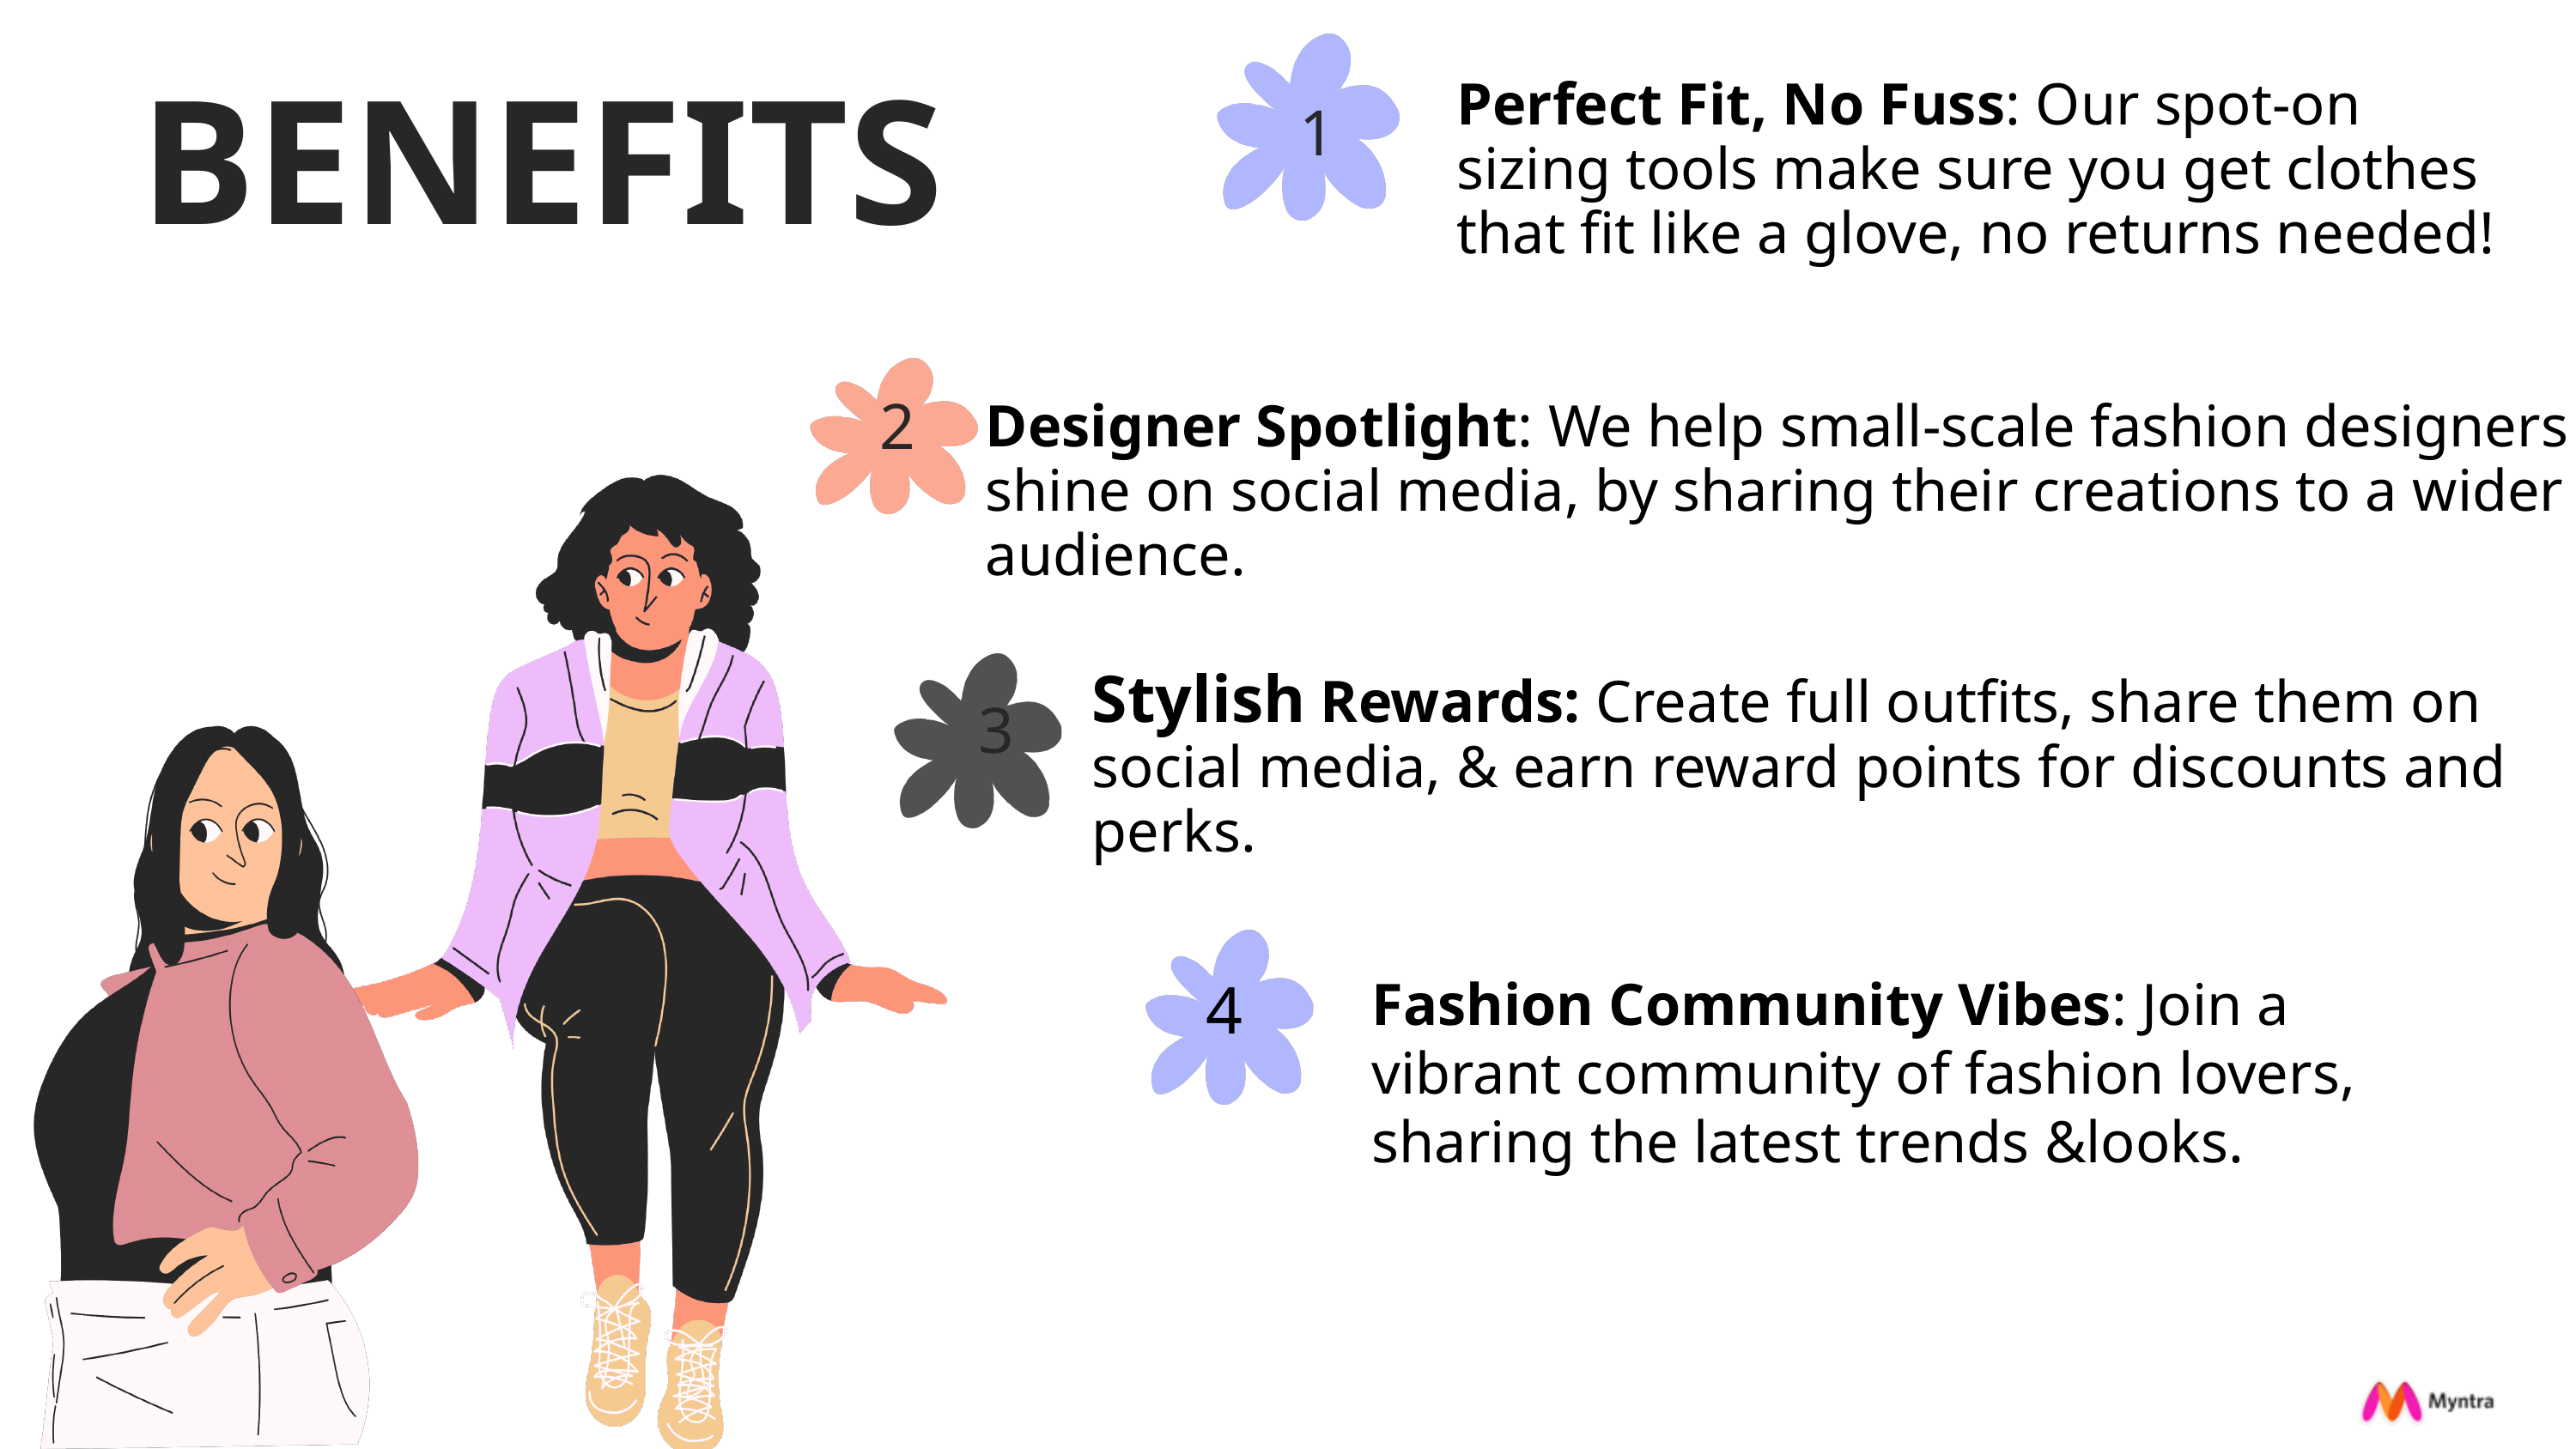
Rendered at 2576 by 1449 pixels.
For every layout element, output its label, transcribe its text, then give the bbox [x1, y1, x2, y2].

text_box [948, 653, 1062, 828]
text_box [810, 358, 978, 514]
text_box 4 [1193, 962, 1241, 1053]
text_box 3 [948, 696, 1047, 767]
text_box [1217, 33, 1400, 221]
text_box [1145, 930, 1314, 1105]
text_box Stylish Rewards: Create full outfits, share them on social media, & earn reward points for discounts and perks. [1091, 670, 2555, 864]
text_box 1 [1267, 100, 1368, 169]
text_box Fashion Community Vibes: Join a vibrant community of fashion lovers, sharing the latest trends &looks. [1358, 893, 2496, 1216]
text_box 2 [848, 393, 948, 463]
text_box Perfect Fit, No Fuss: Our spot-on sizing tools make sure you get clothes that fit like a glove, no returns needed! [1456, 71, 2516, 265]
text_box Designer Spotlight: We help small-scale fashion designers shine on social media, by sharing their creations to a wider audience. [985, 393, 2576, 587]
text_box BENEFITS [19, 101, 1065, 259]
picture [2329, 1340, 2507, 1438]
text_box [32, 724, 419, 1449]
text_box [345, 471, 948, 1449]
